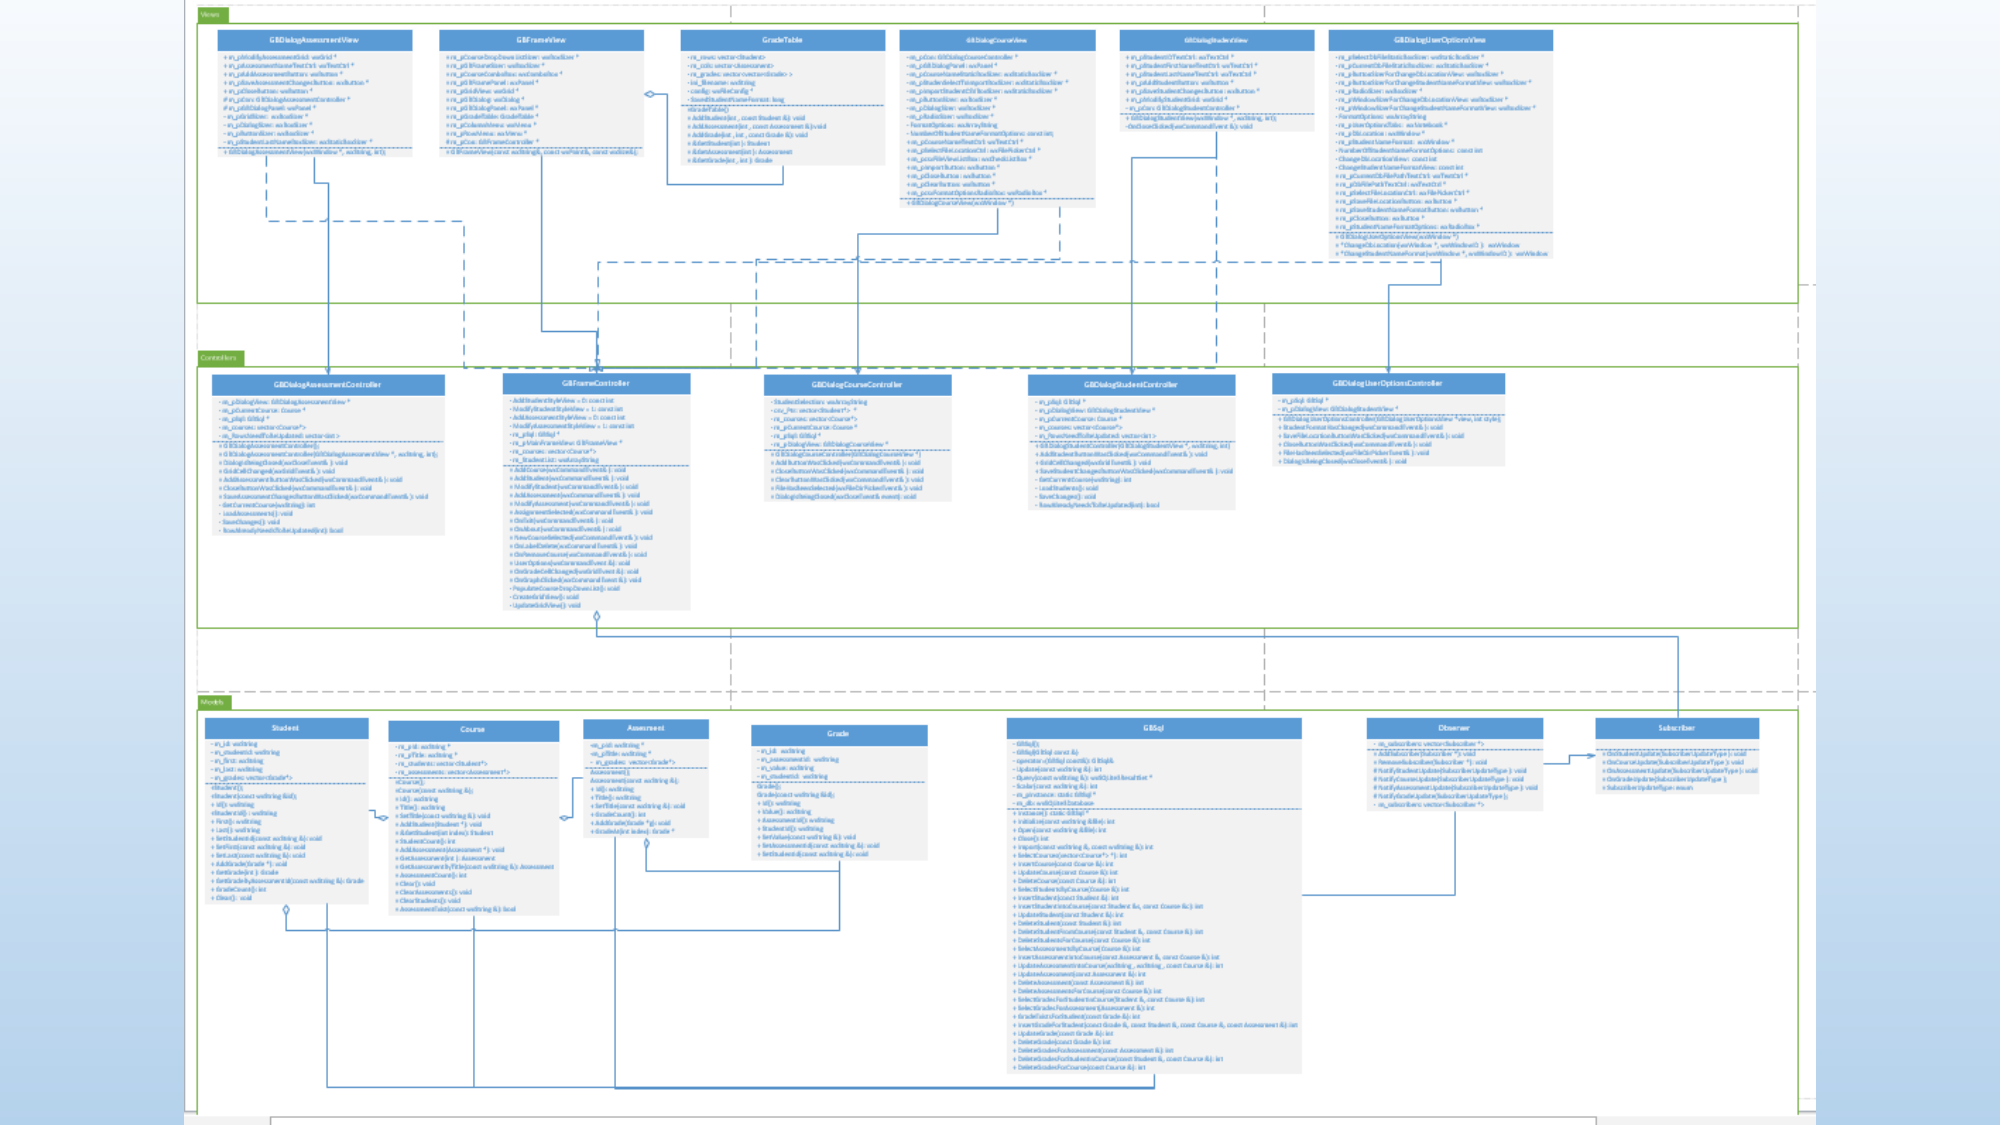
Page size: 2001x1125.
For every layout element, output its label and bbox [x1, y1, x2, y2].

picture [184, 0, 1816, 1125]
